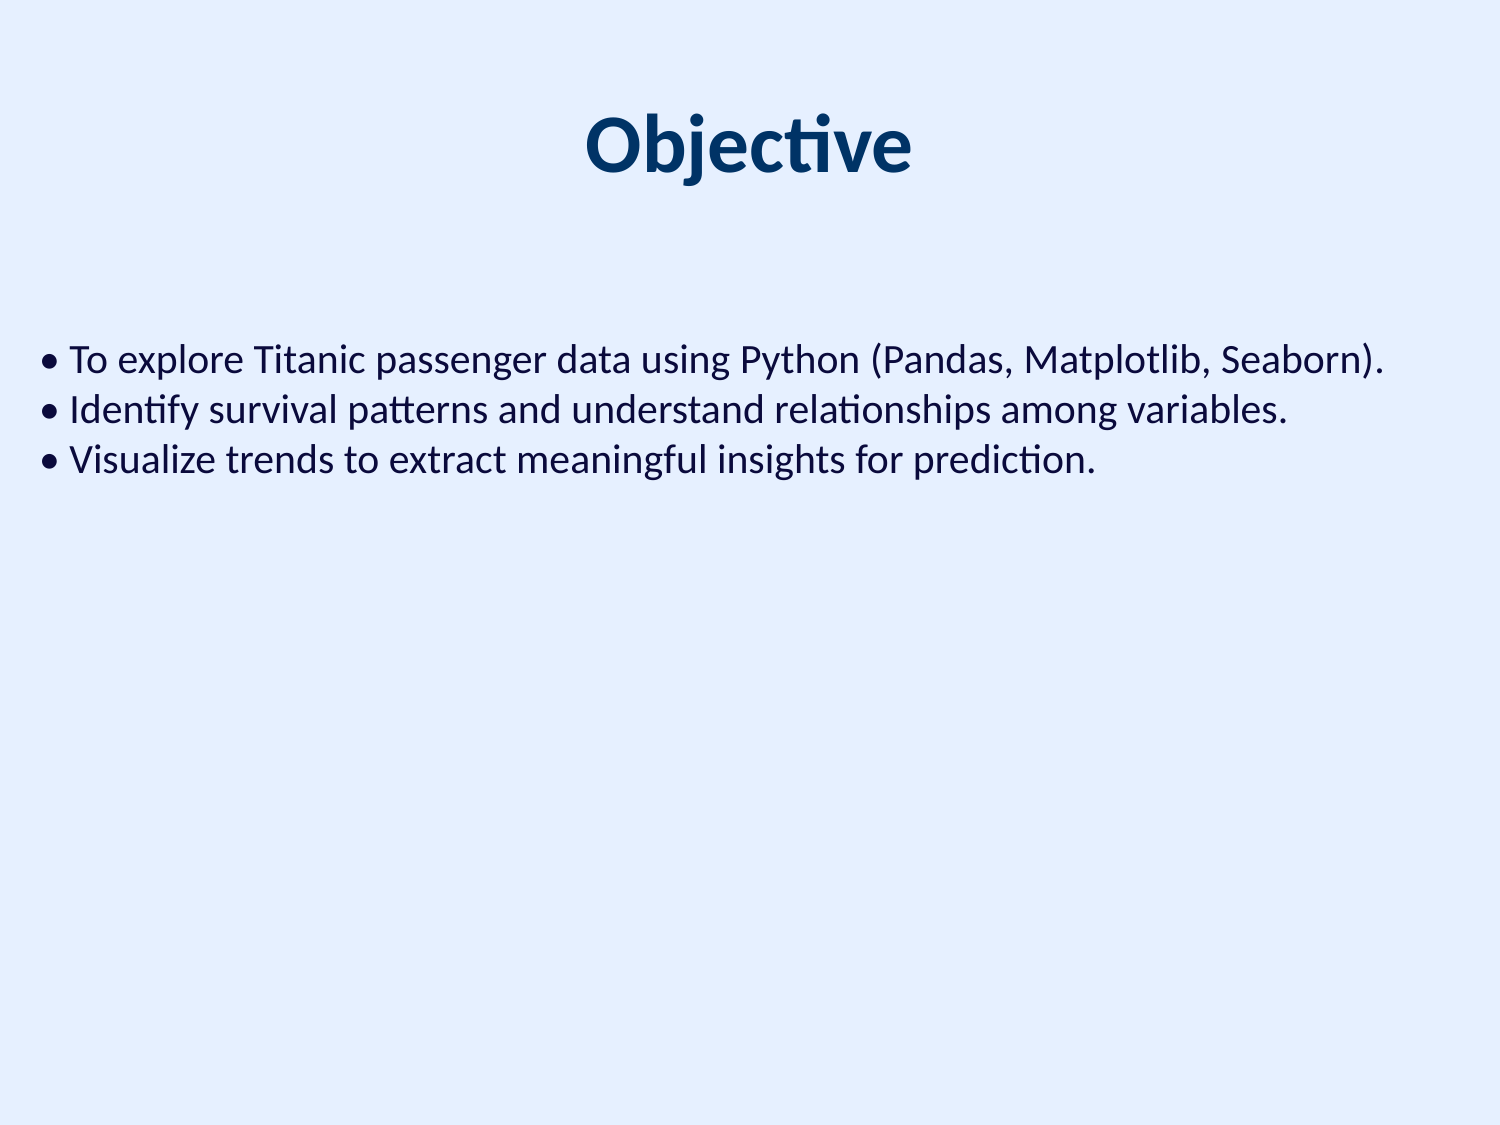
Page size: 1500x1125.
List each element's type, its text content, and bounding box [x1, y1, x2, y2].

text_box • To explore Titanic passenger data using Python (Pandas, Matplotlib, Seaborn). • Identify survival patterns and understand relationships among variables. • Visualize trends to extract meaningful insights for prediction. [24, 279, 1401, 490]
title Objective [75, 45, 1425, 233]
